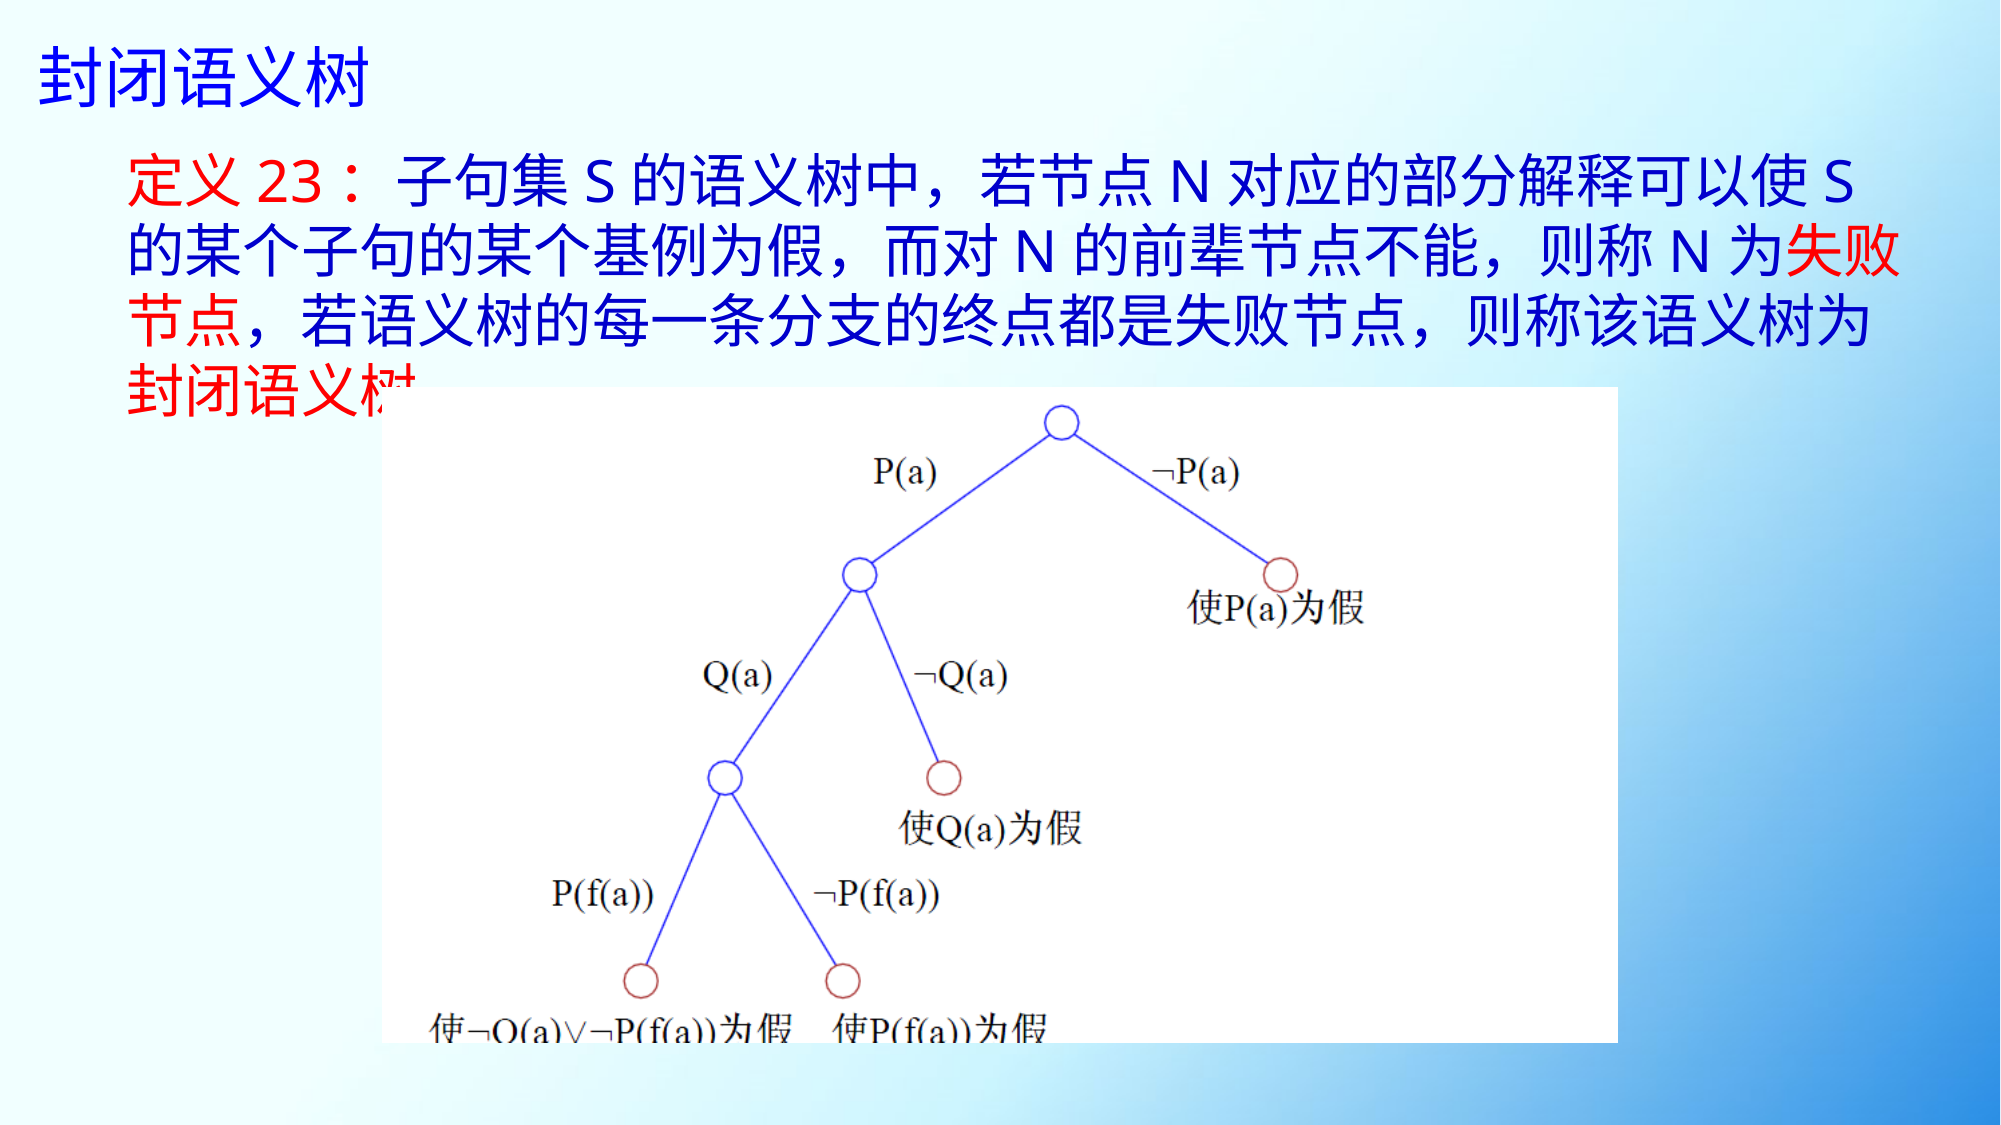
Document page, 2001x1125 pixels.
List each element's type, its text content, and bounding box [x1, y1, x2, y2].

slide_number [1412, 1042, 1863, 1103]
title 封闭语义树 [22, 27, 1528, 135]
picture [0, 0, 2001, 1125]
text_box 定义23：子句集S的语义树中，若节点N对应的部分解释可以使S的某个子句的某个基例为假，而对N的前辈节点不能，则称N为失败节点，若语义树的每一条分支的终点都是失败节点，则称该语义树为封闭语义树。 [111, 136, 1940, 502]
